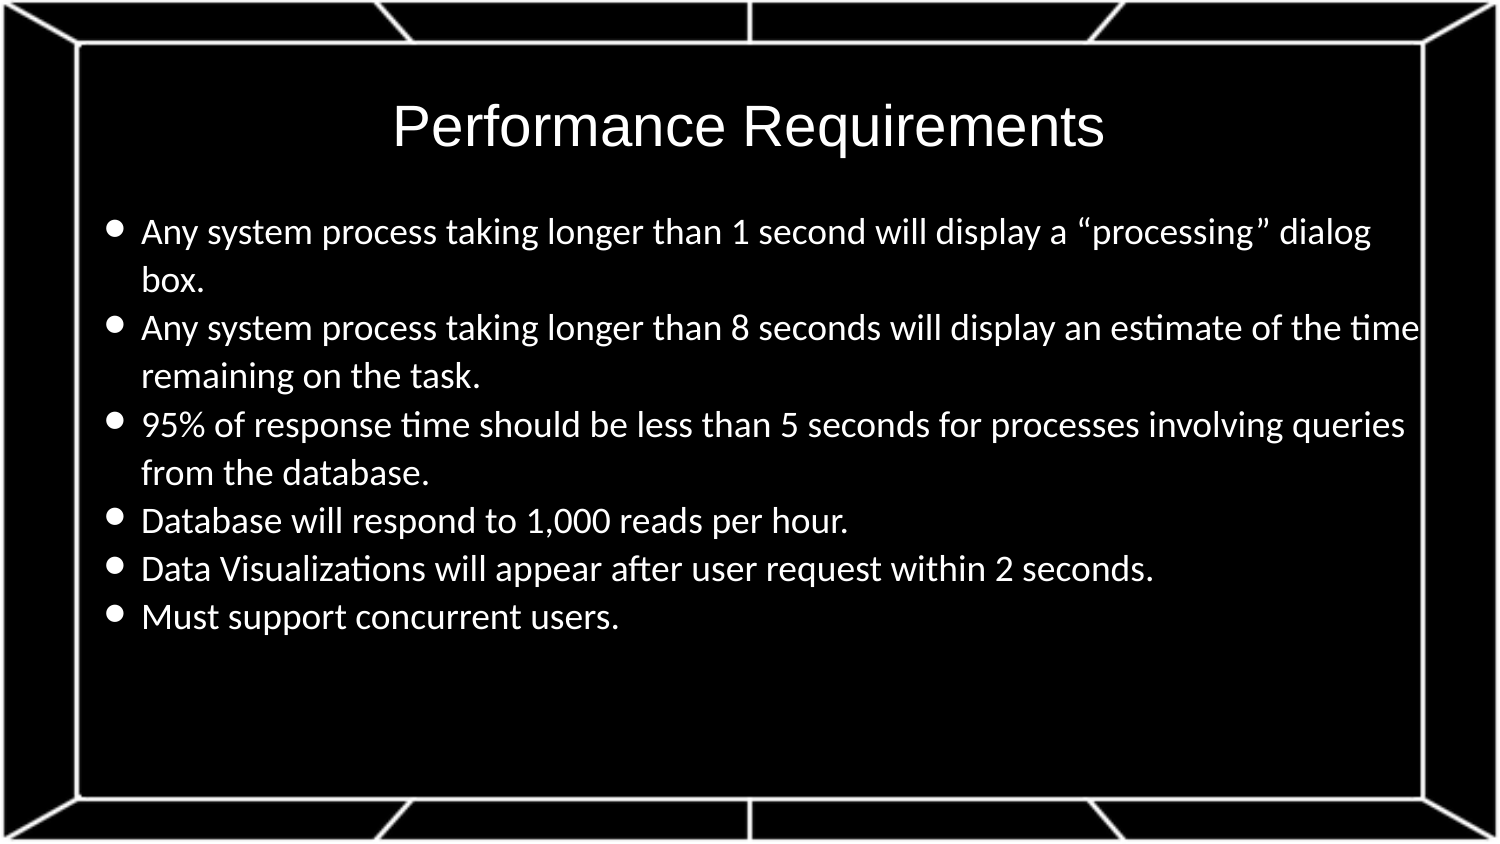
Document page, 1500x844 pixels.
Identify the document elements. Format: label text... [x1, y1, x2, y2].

title Performance Requirements [51, 72, 1449, 167]
list Any system process taking longer than 1 second will display a “processing” dialog box. Any system process taking longer than 8 seconds will display an estimate of the time remaining on the task. 95% of response time should be less than 5 seconds for processes involving queries from the database. Database will respond to 1,000 reads per hour. Data Visualizations will appear after user request within 2 seconds. Must support concurrent users. [51, 189, 1449, 750]
picture [0, 0, 1500, 844]
